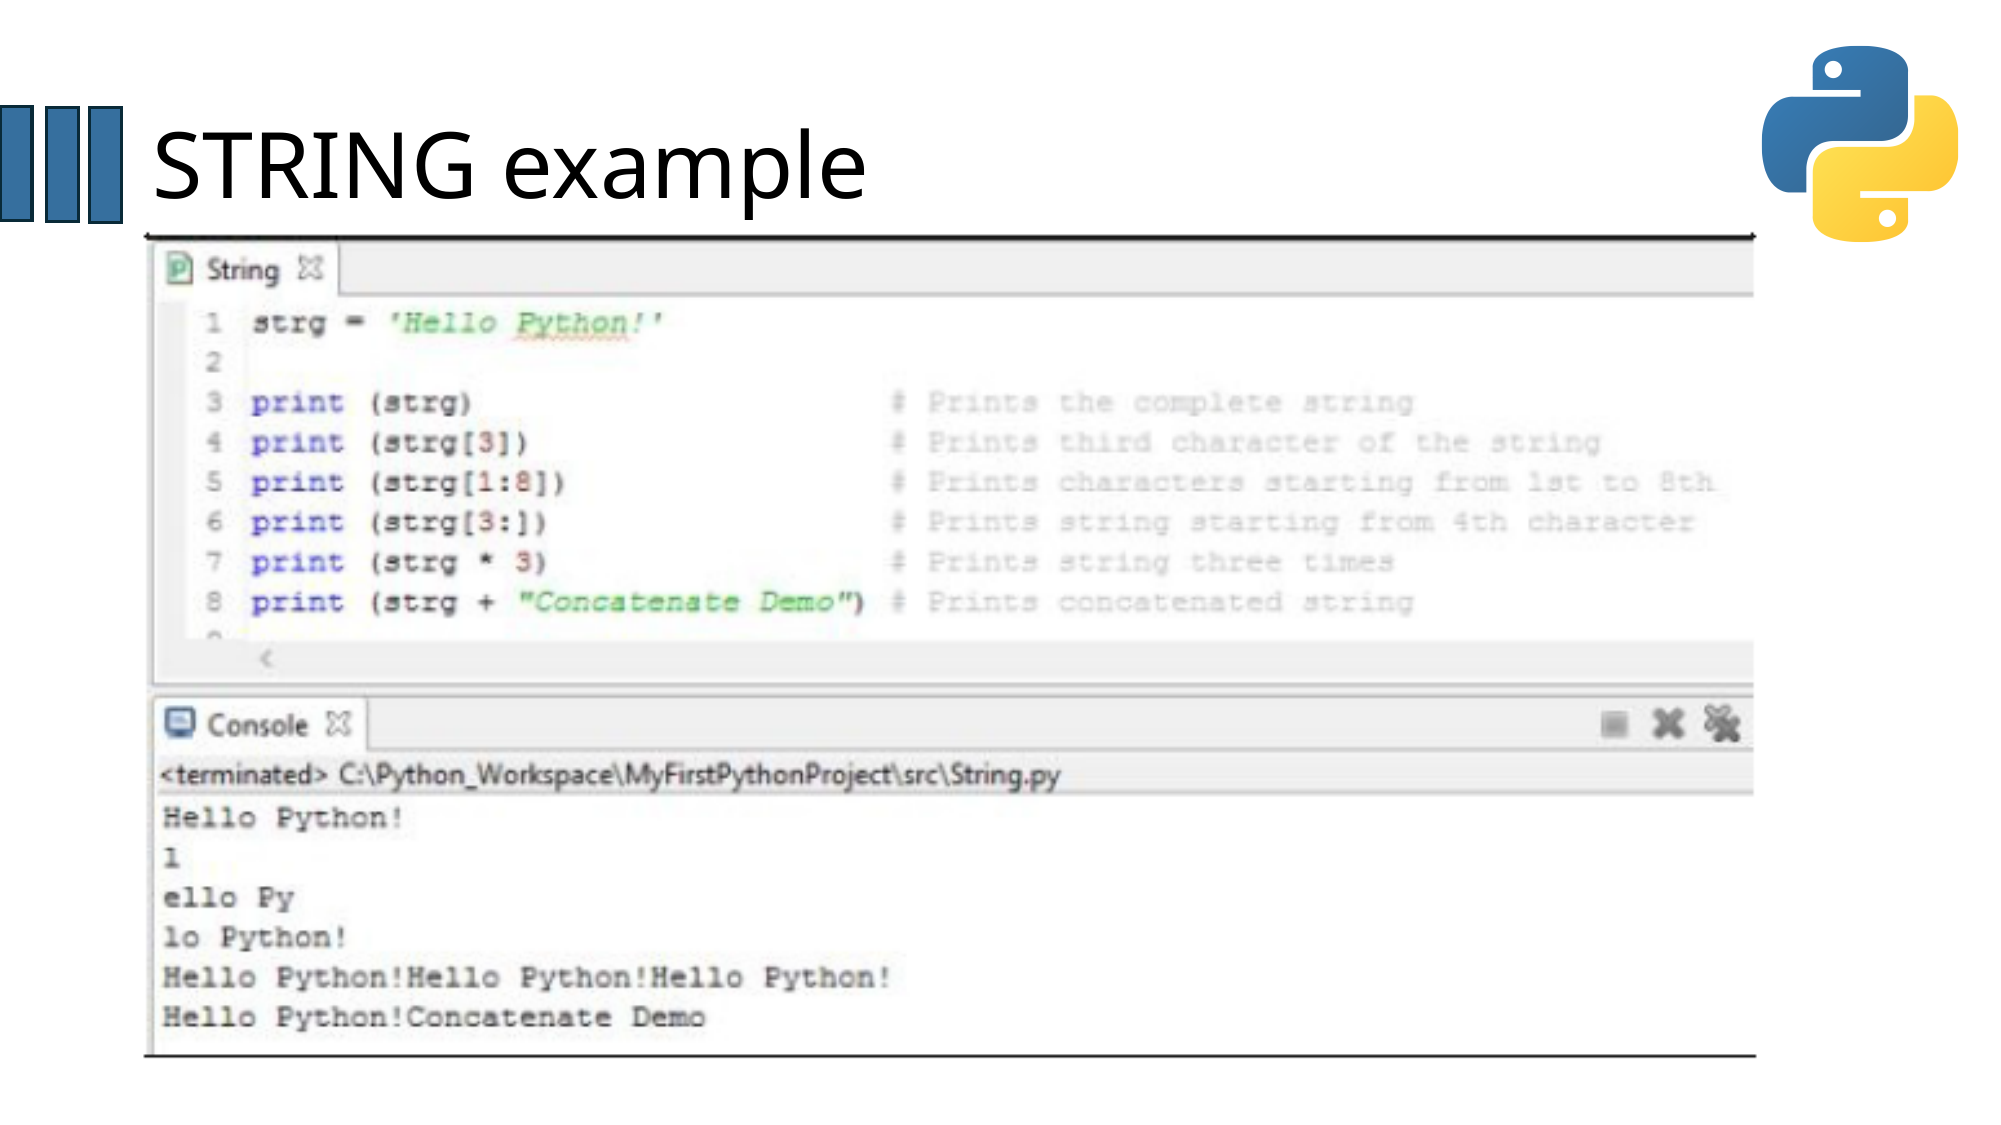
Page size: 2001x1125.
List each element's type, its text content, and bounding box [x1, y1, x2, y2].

text_box [0, 105, 34, 222]
picture [136, 2, 2001, 1066]
text_box [88, 106, 123, 224]
title STRING example [137, 59, 1714, 222]
text_box [45, 106, 80, 223]
